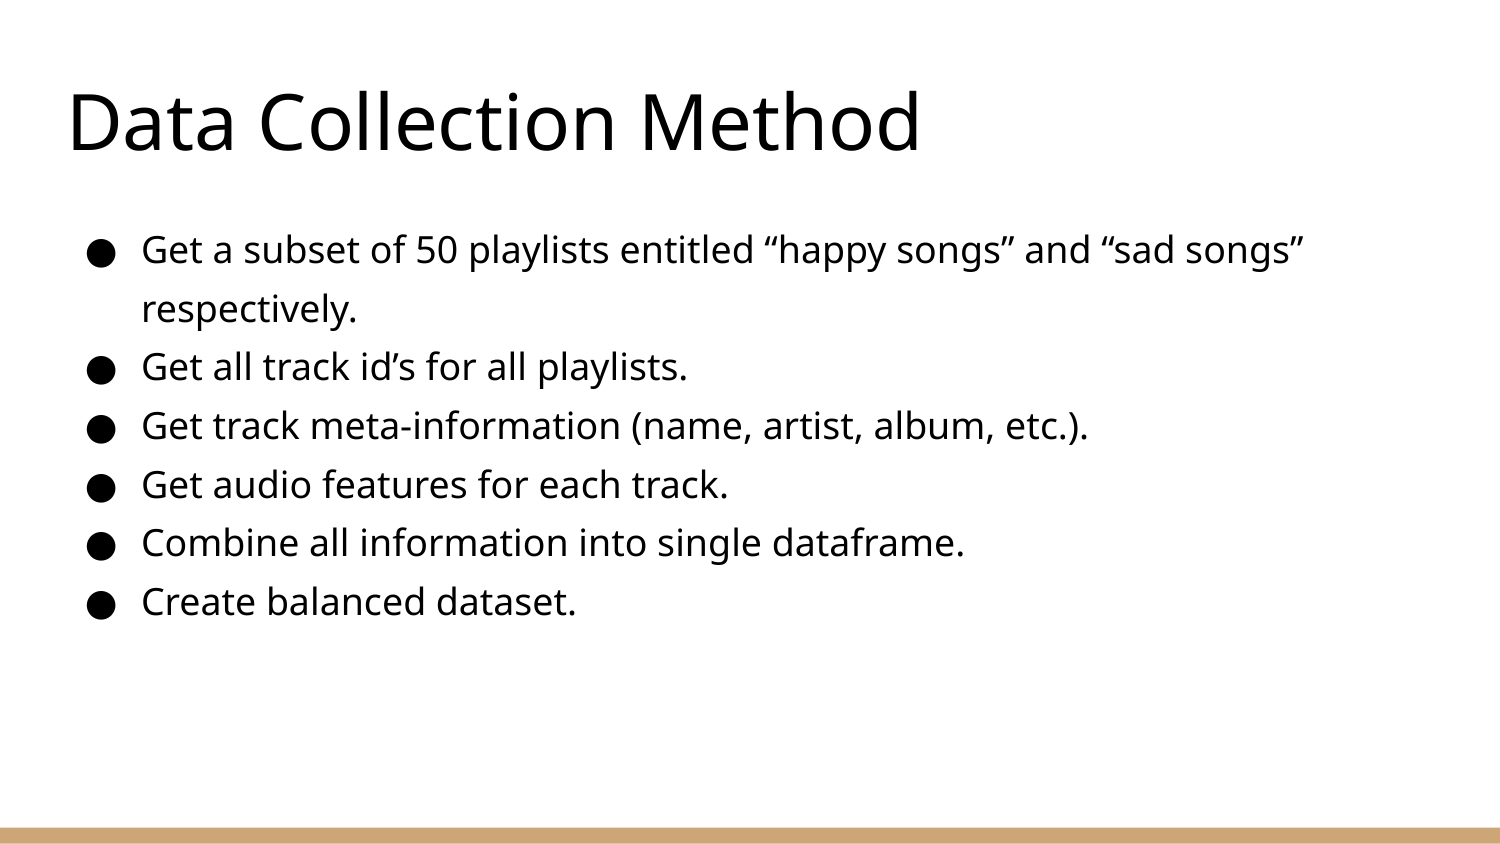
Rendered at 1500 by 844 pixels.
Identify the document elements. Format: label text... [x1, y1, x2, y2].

title Data Collection Method [51, 51, 1449, 189]
list Get a subset of 50 playlists entitled “happy songs” and “sad songs” respectively. Get all track id’s for all playlists. Get track meta-information (name, artist, album, etc.). Get audio features for each track. Combine all information into single dataframe. Create balanced dataset. [51, 200, 1449, 752]
